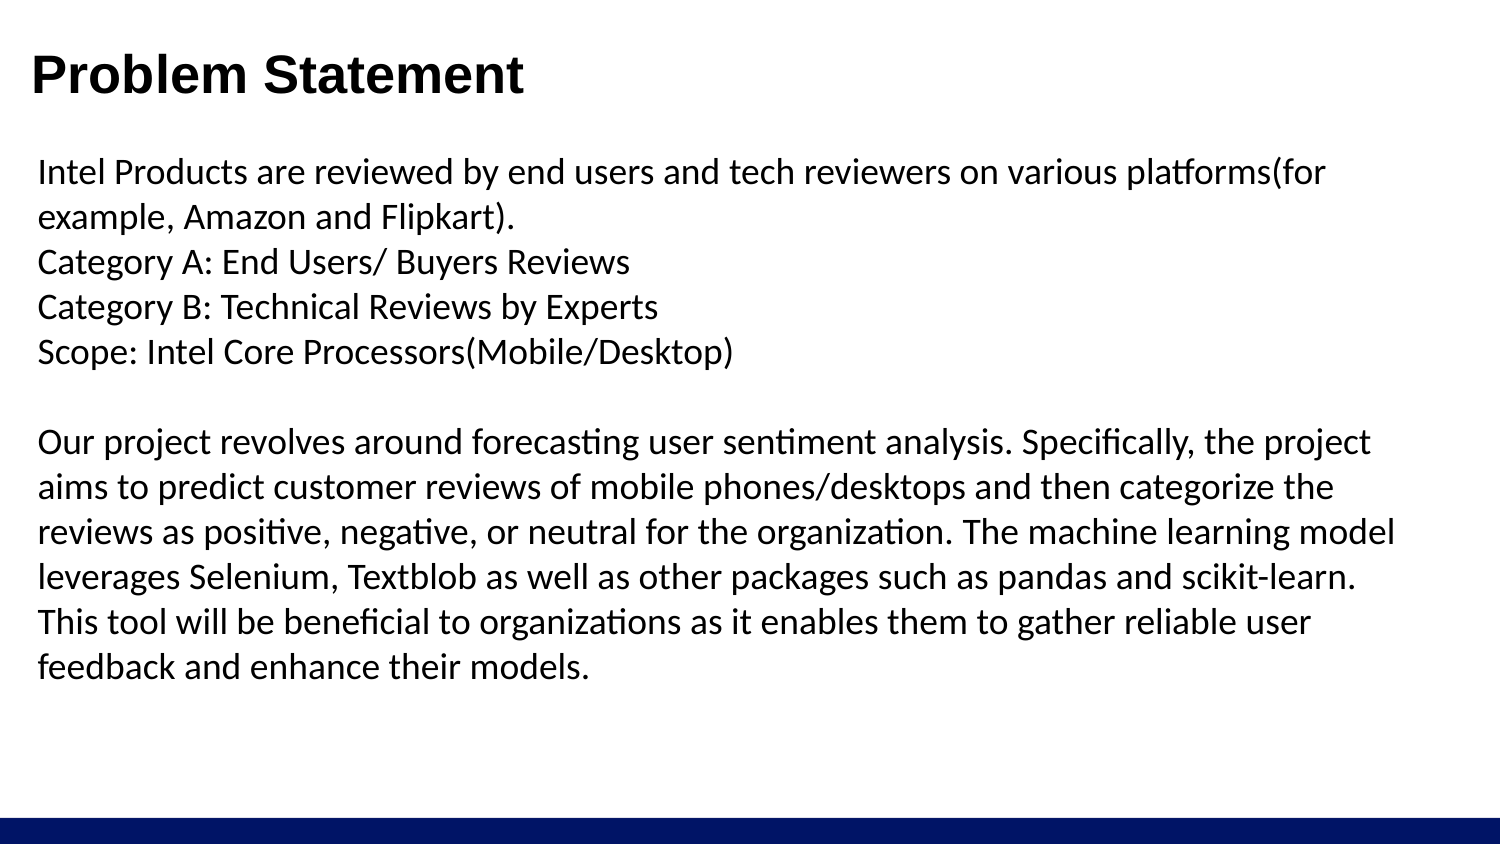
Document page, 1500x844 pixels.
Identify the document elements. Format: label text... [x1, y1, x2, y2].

picture [0, 817, 1500, 844]
title Problem Statement [29, 37, 903, 181]
list Intel Products are reviewed by end users and tech reviewers on various platforms(for example, Amazon and Flipkart). Category A: End Users/ Buyers Reviews Category B: Technical Reviews by Experts Scope: Intel Core Processors(Mobile/Desktop) Our project revolves around forecasting user sentiment analysis. Specifically, the project aims to predict customer reviews of mobile phones/desktops and then categorize the reviews as positive, negative, or neutral for the organization. The machine learning model leverages Selenium, Textblob as well as other packages such as pandas and scikit-learn. This tool will be beneficial to organizations as it enables them to gather reliable user feedback and enhance their models. [37, 146, 1425, 785]
